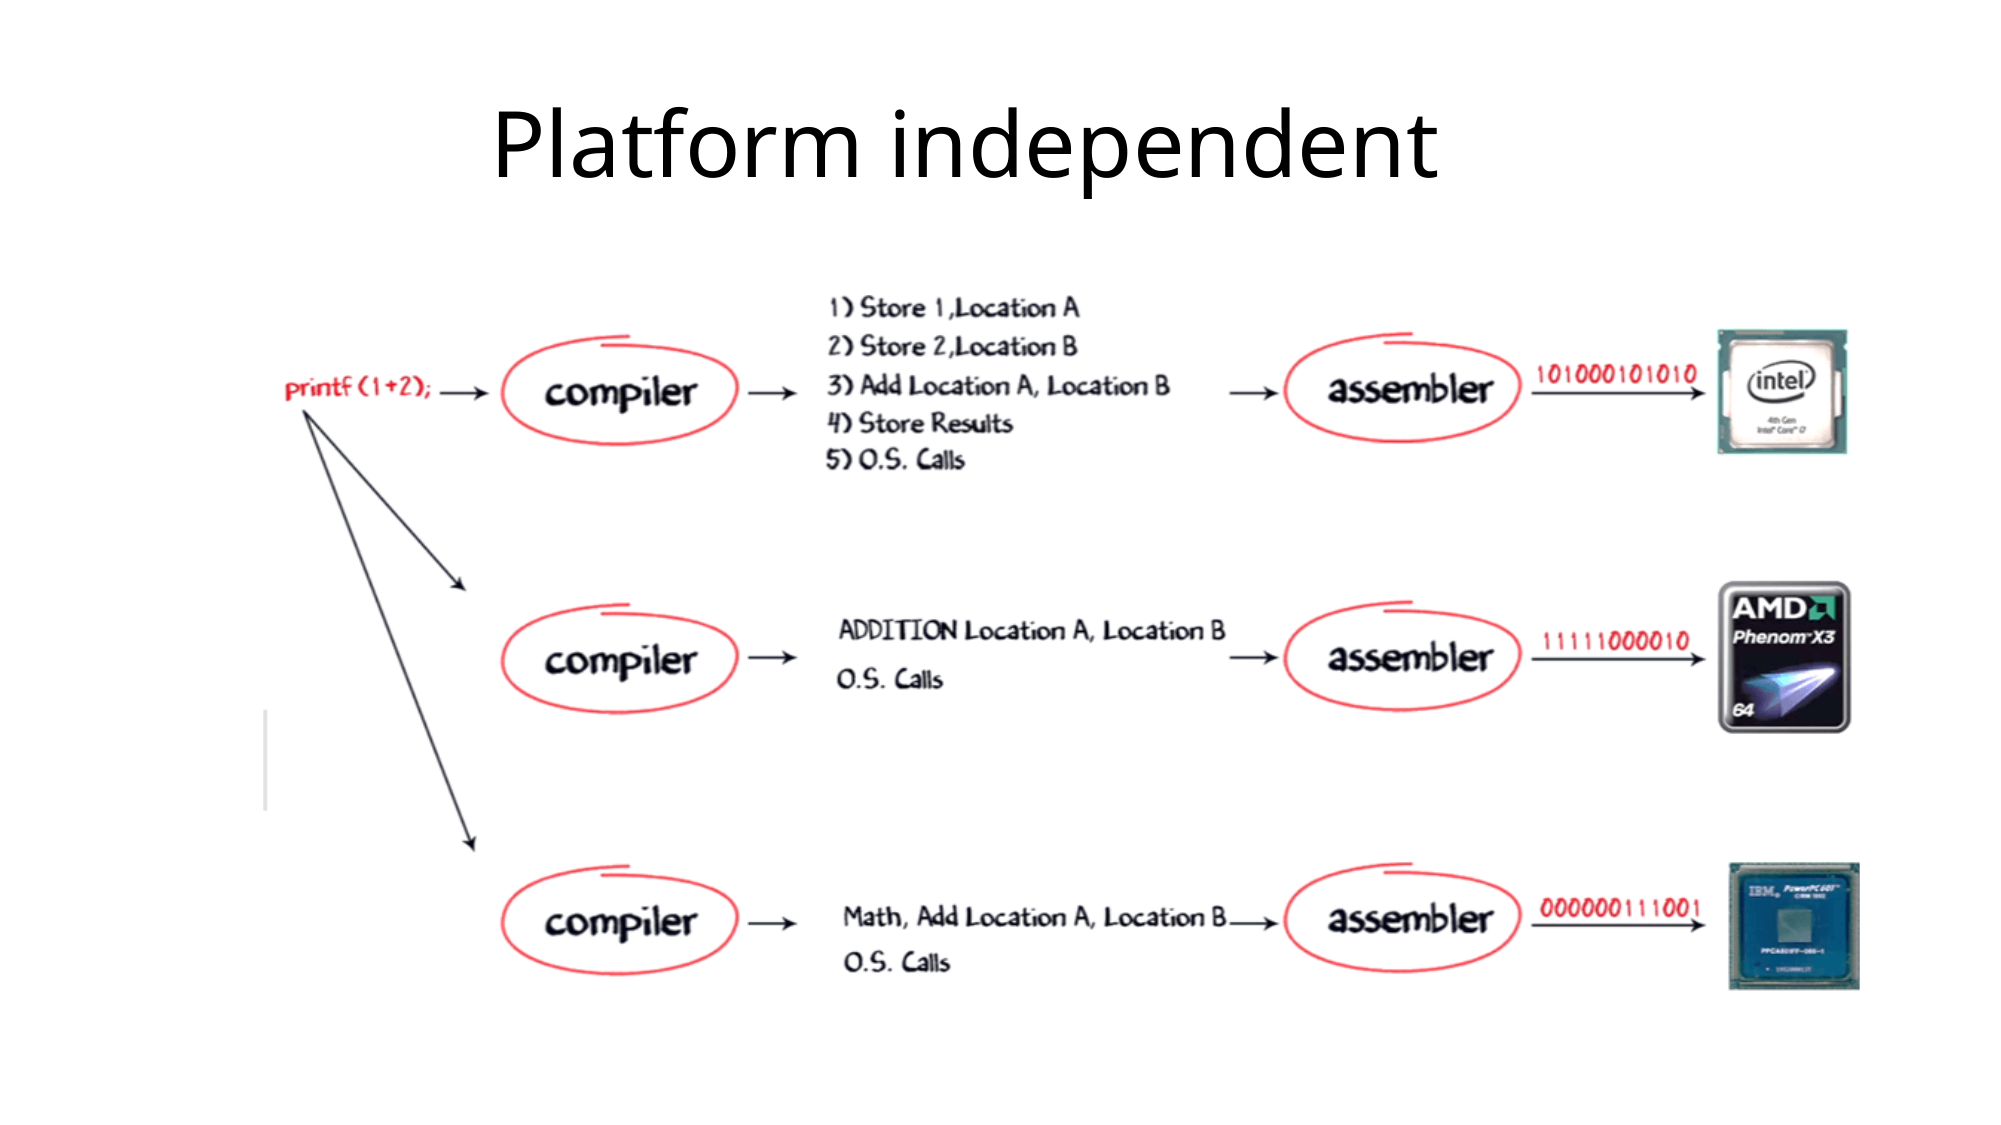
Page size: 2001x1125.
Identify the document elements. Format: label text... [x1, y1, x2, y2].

title Platform independent [102, 39, 1828, 257]
picture [263, 294, 1860, 1021]
